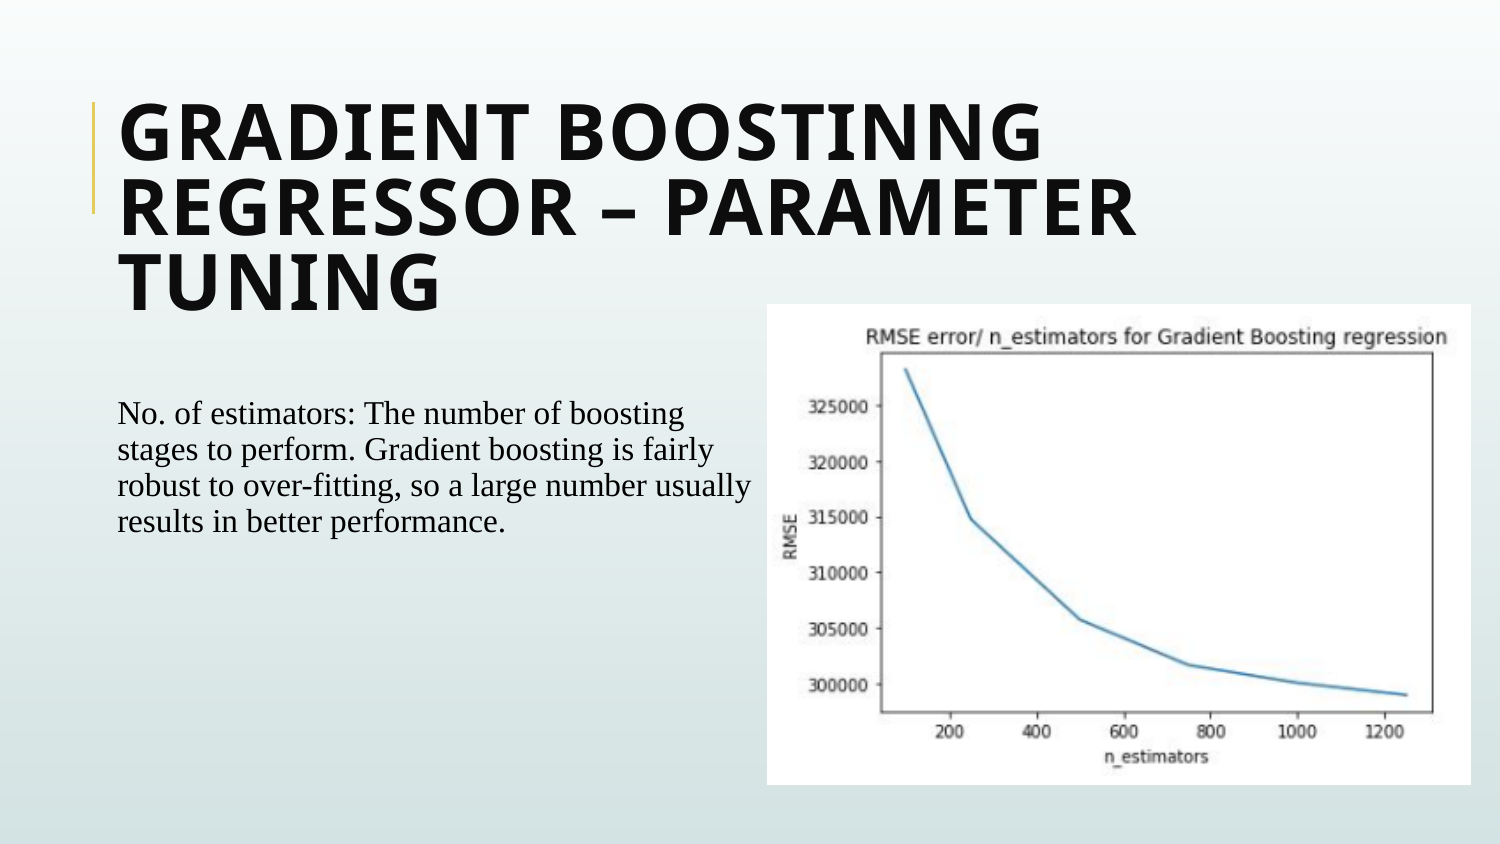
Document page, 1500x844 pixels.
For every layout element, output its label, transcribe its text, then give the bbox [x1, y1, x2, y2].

picture [767, 303, 1471, 786]
list No. of estimators: The number of boosting stages to perform. Gradient boosting is fairly robust to over-fitting, so a large number usually results in better performance. [102, 380, 760, 709]
title Gradient Boostinng Regressor – Parameter Tuning [102, 85, 1500, 180]
